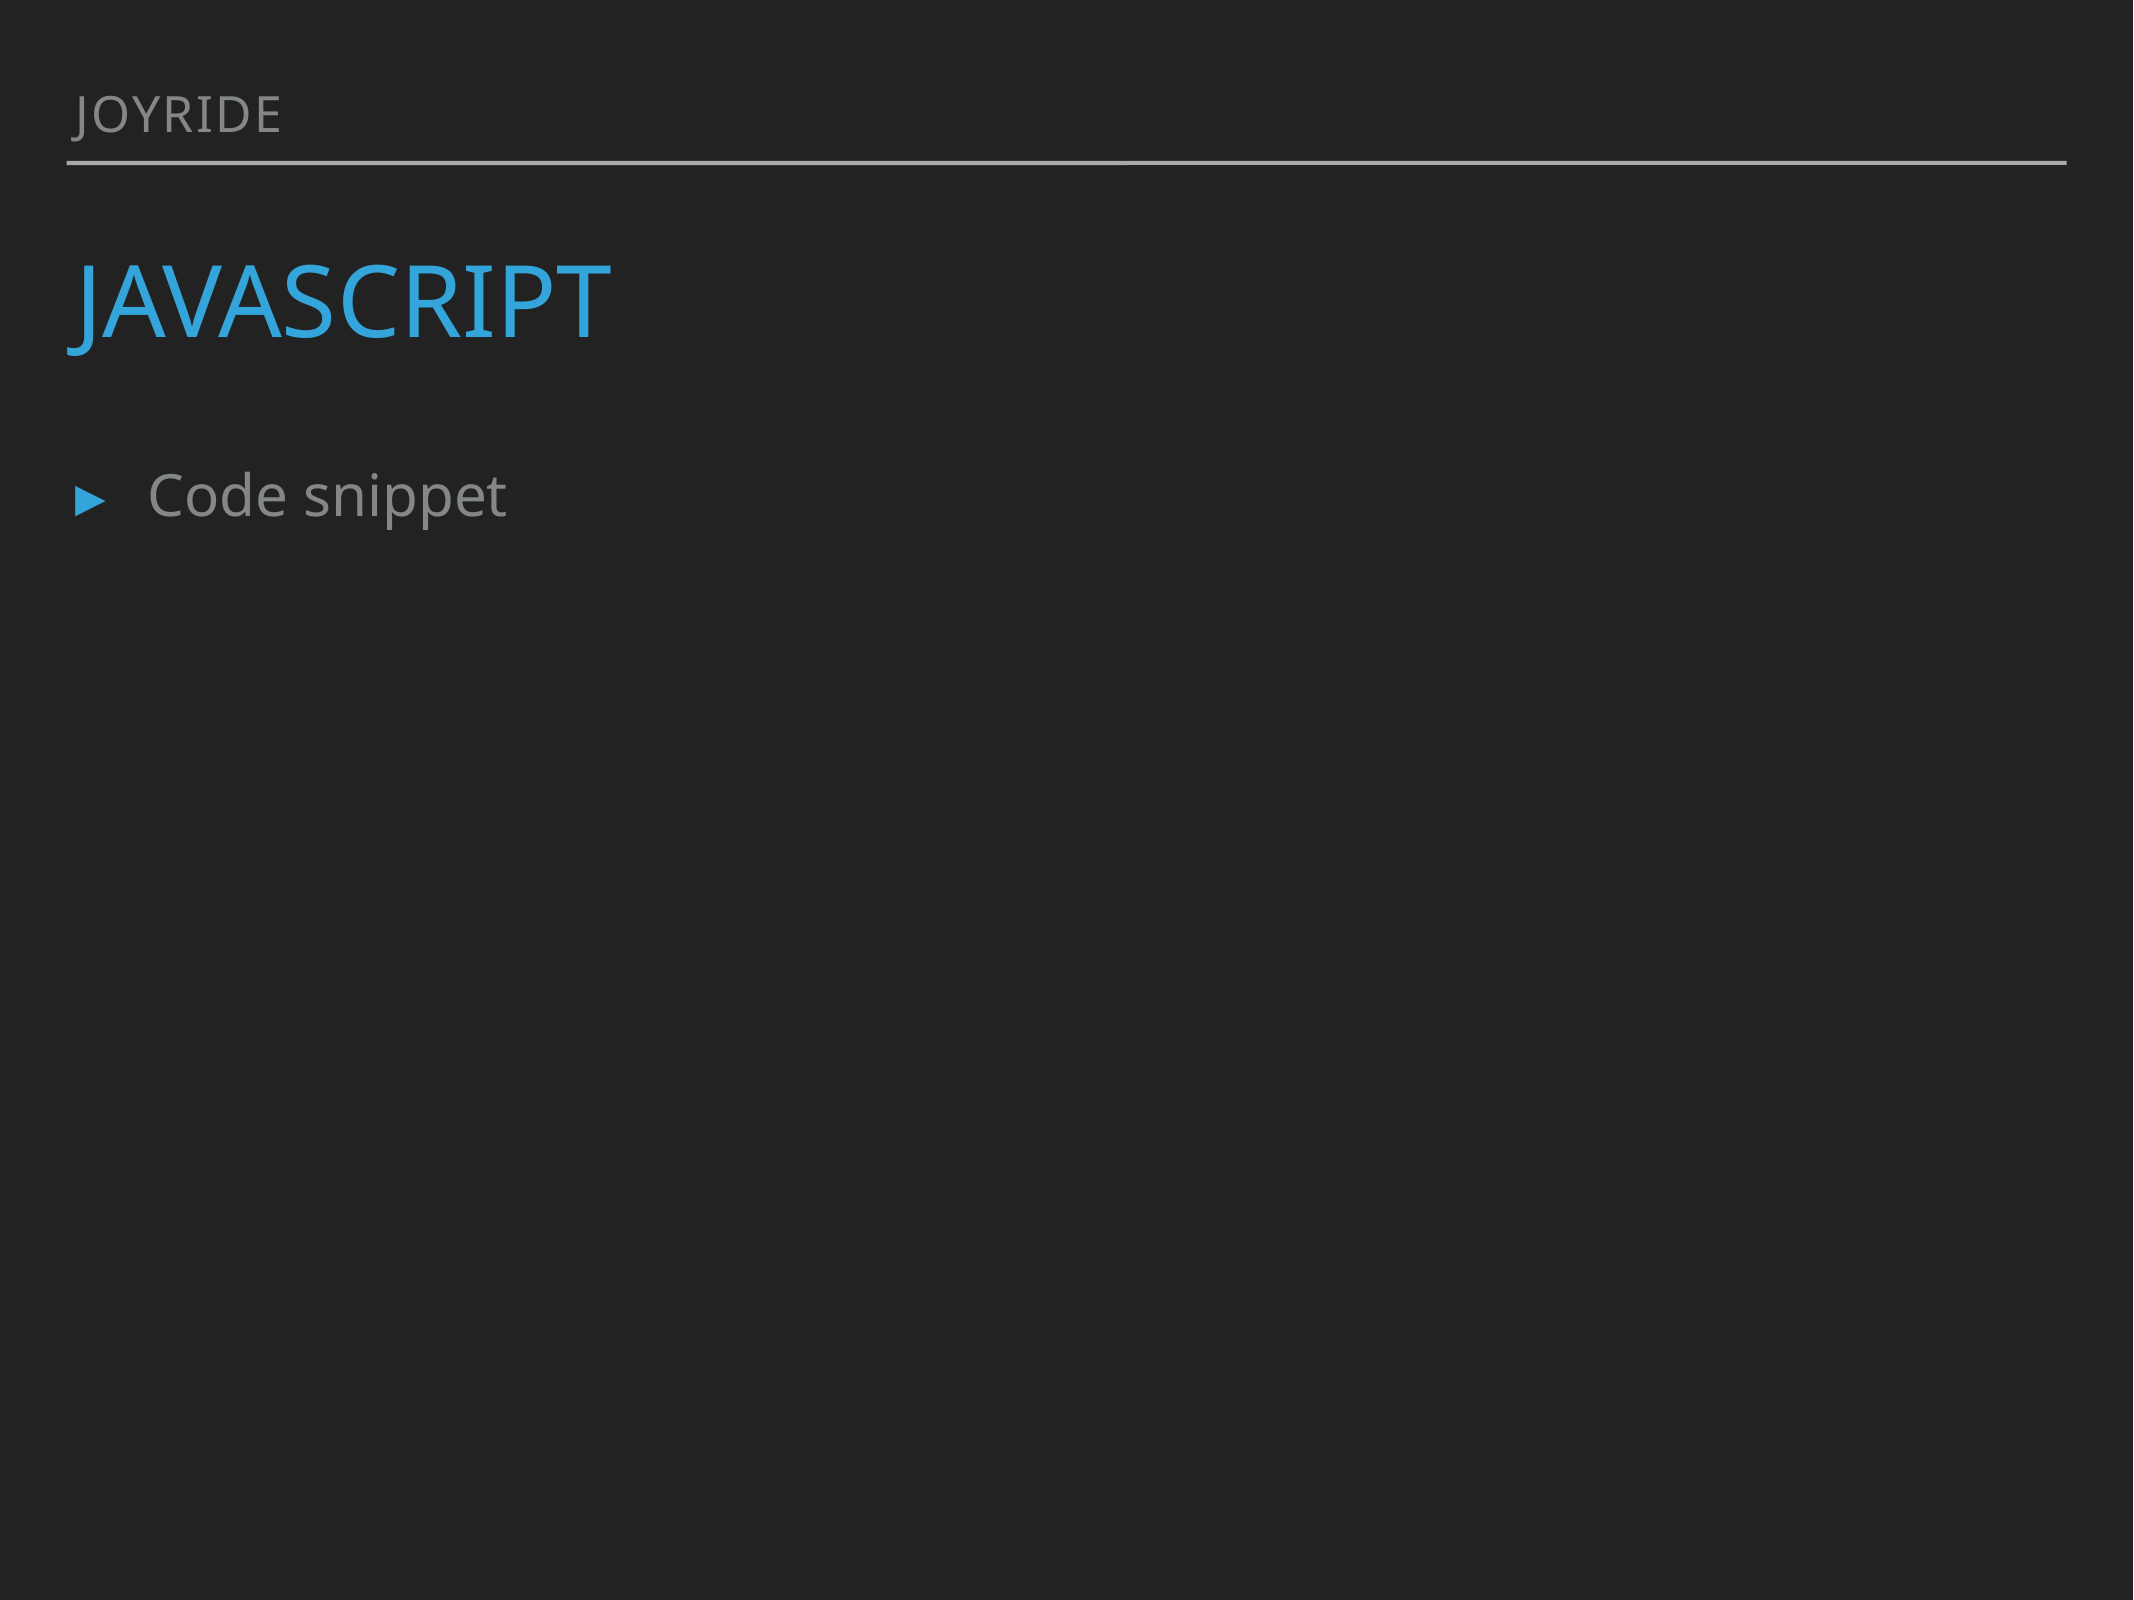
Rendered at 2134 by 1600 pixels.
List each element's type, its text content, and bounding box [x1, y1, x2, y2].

list Joyride [66, 74, 1901, 151]
title Javascript [66, 251, 1101, 372]
list Code snippet [66, 449, 2019, 1453]
